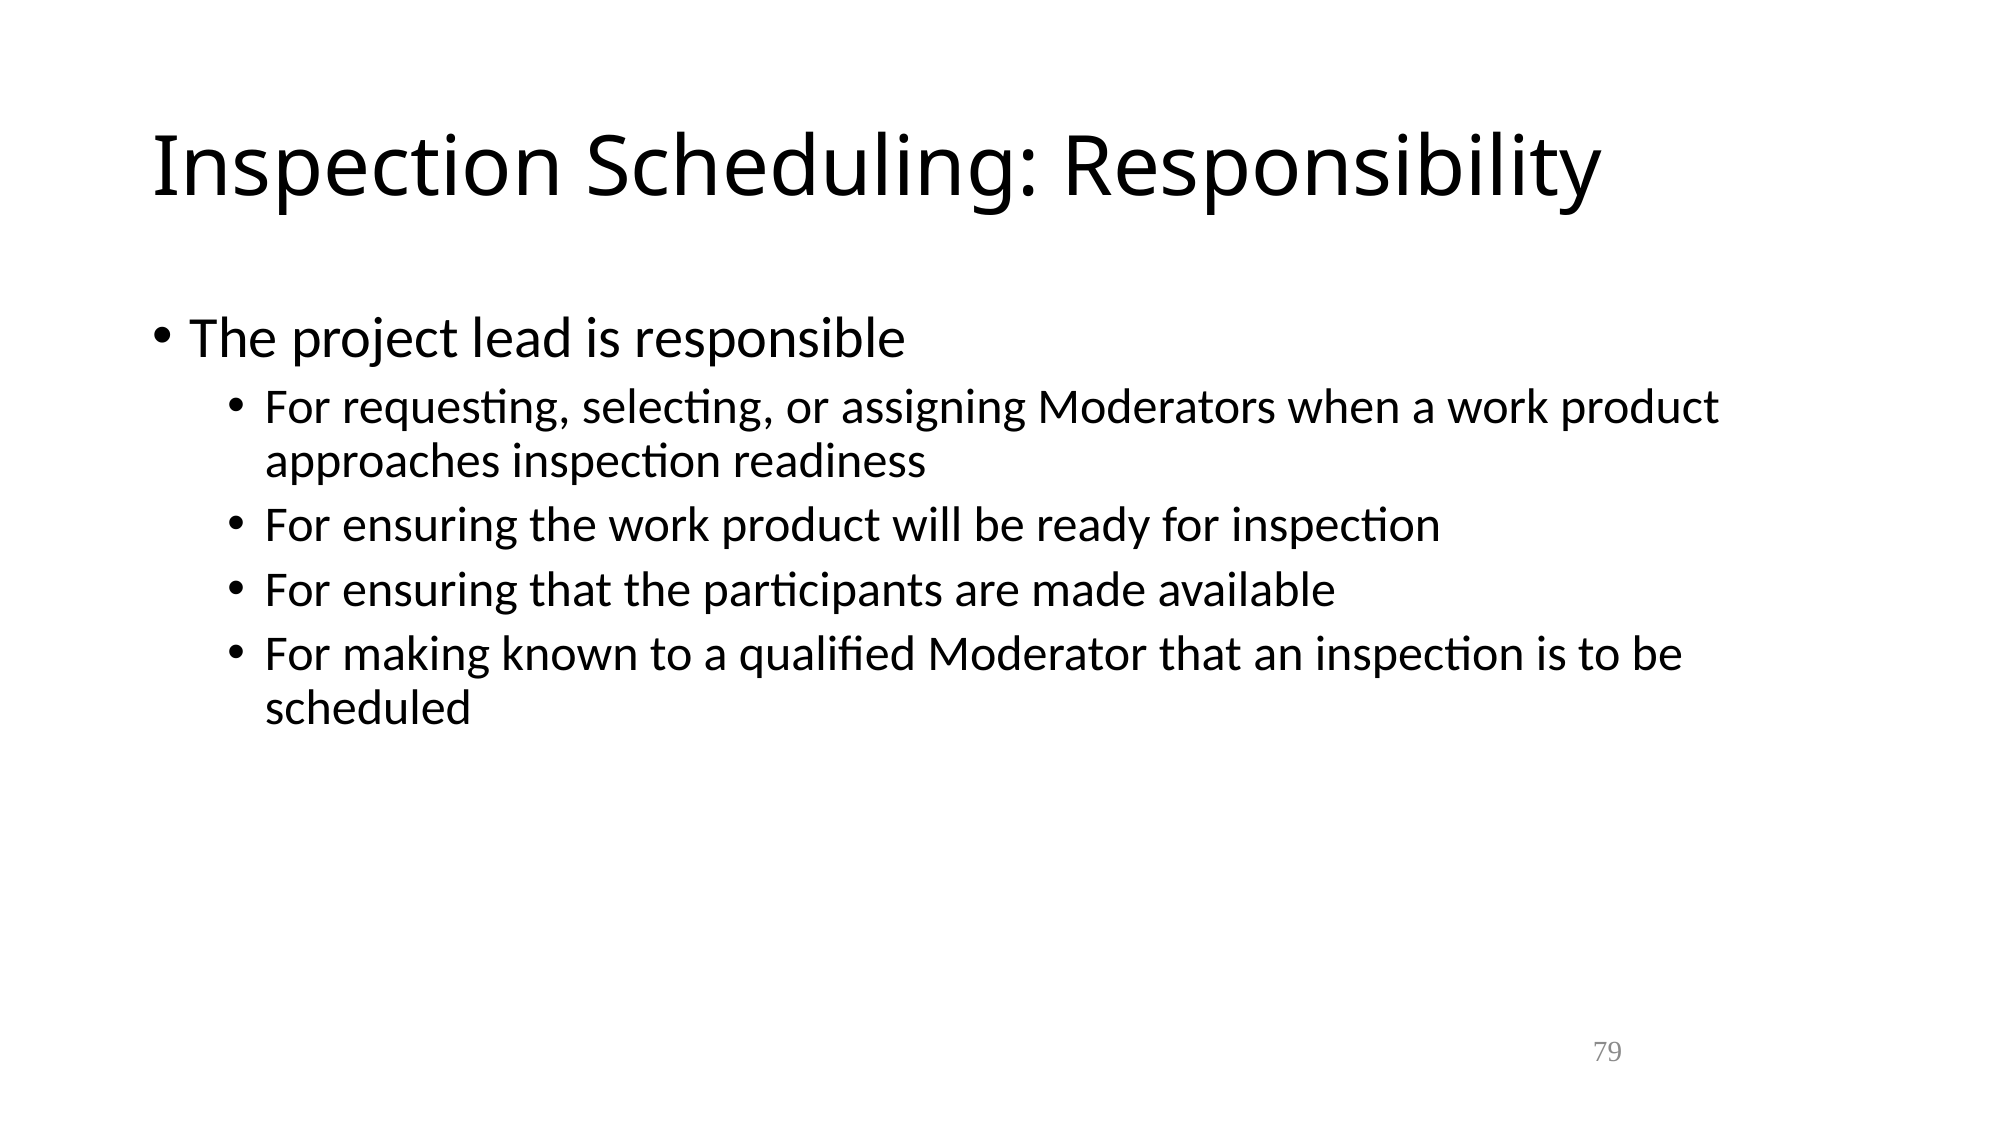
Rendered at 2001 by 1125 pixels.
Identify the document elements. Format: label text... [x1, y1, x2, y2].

title Inspection Scheduling: Responsibility [137, 59, 1863, 278]
slide_number 79 [1325, 1025, 1638, 1100]
list The project lead is responsible For requesting, selecting, or assigning Moderators when a work product approaches inspection readiness For ensuring the work product will be ready for inspection For ensuring that the participants are made available For making known to a qualified Moderator that an inspection is to be scheduled [137, 299, 1863, 1014]
